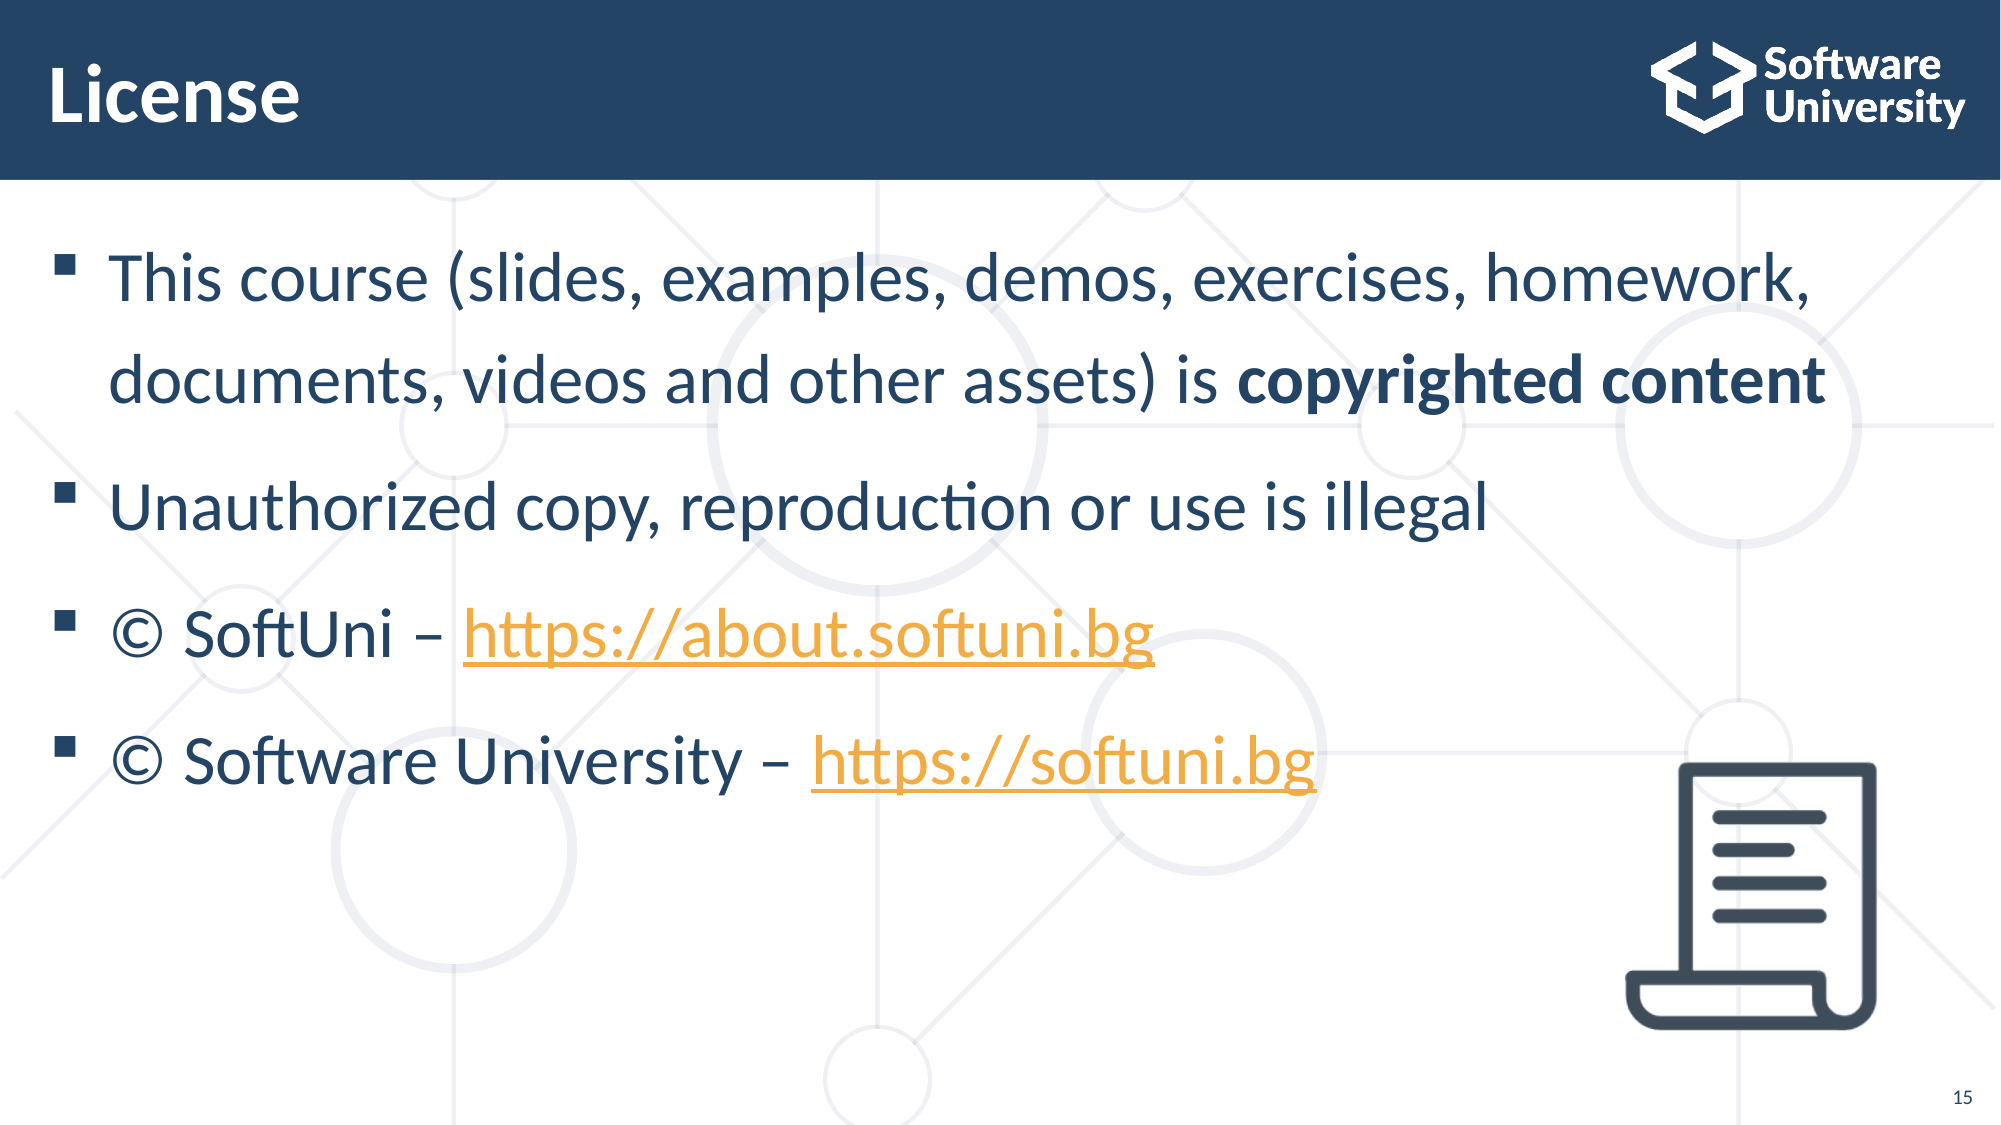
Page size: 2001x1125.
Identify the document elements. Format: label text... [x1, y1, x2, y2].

picture [1651, 41, 1966, 134]
slide_number 15 [1927, 1067, 1989, 1117]
picture [1598, 728, 1916, 1065]
title License [31, 16, 1625, 162]
list This course (slides, examples, demos, exercises, homework, documents, videos and other assets) is copyrighted content Unauthorized copy, reproduction or use is illegal © SoftUni – https://about.softuni.bg © Software University – https://softuni.bg [31, 208, 1970, 1104]
